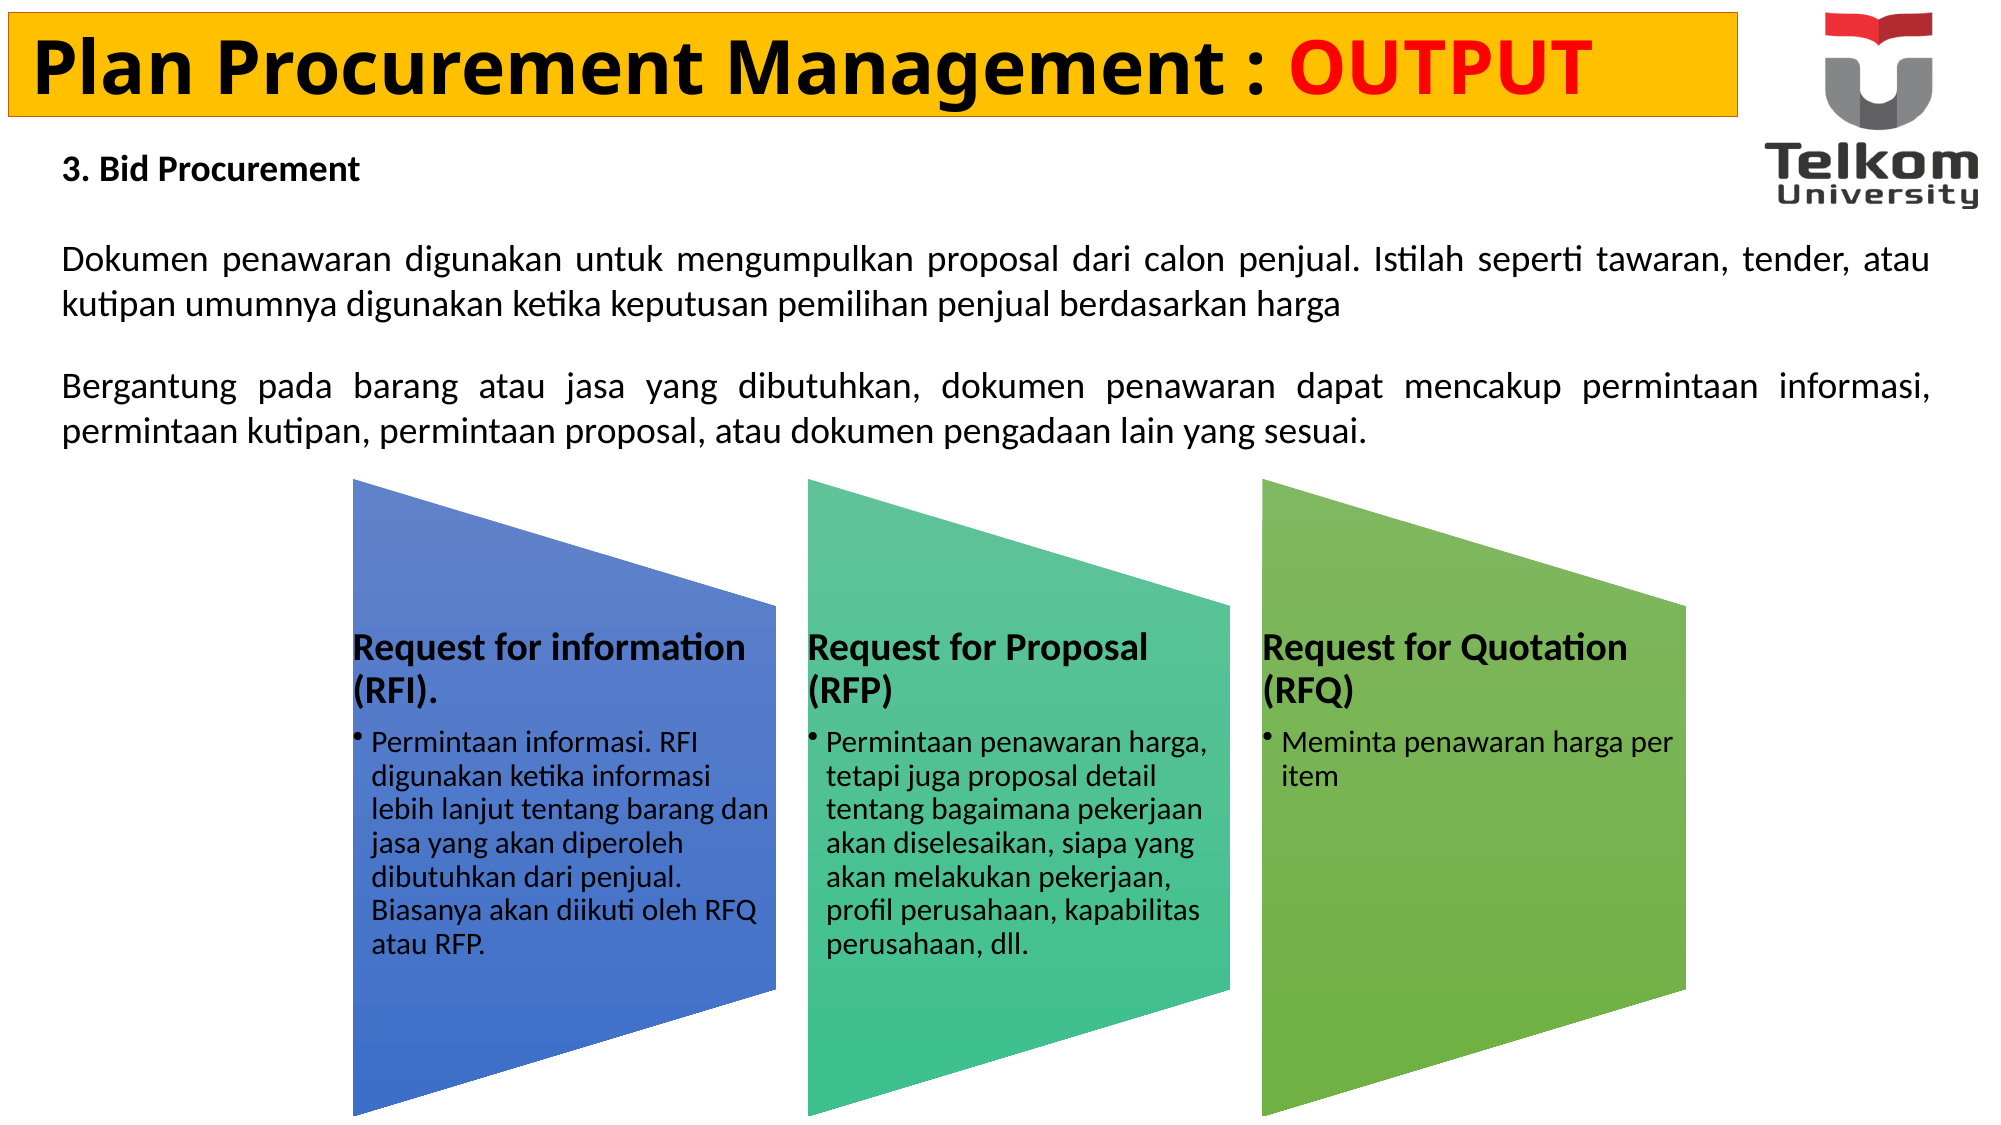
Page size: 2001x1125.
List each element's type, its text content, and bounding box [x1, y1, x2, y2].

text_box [352, 478, 1686, 1117]
text_box 3. Bid Procurement Dokumen penawaran digunakan untuk mengumpulkan proposal dari calon penjual. Istilah seperti tawaran, tender, atau kutipan umumnya digunakan ketika keputusan pemilihan penjual berdasarkan harga [46, 136, 1948, 332]
text_box Bergantung pada barang atau jasa yang dibutuhkan, dokumen penawaran dapat mencakup permintaan informasi, permintaan kutipan, permintaan proposal, atau dokumen pengadaan lain yang sesuai. [46, 353, 1948, 458]
picture [1764, 12, 1978, 209]
text_box Plan Procurement Management : OUTPUT [8, 12, 1738, 117]
